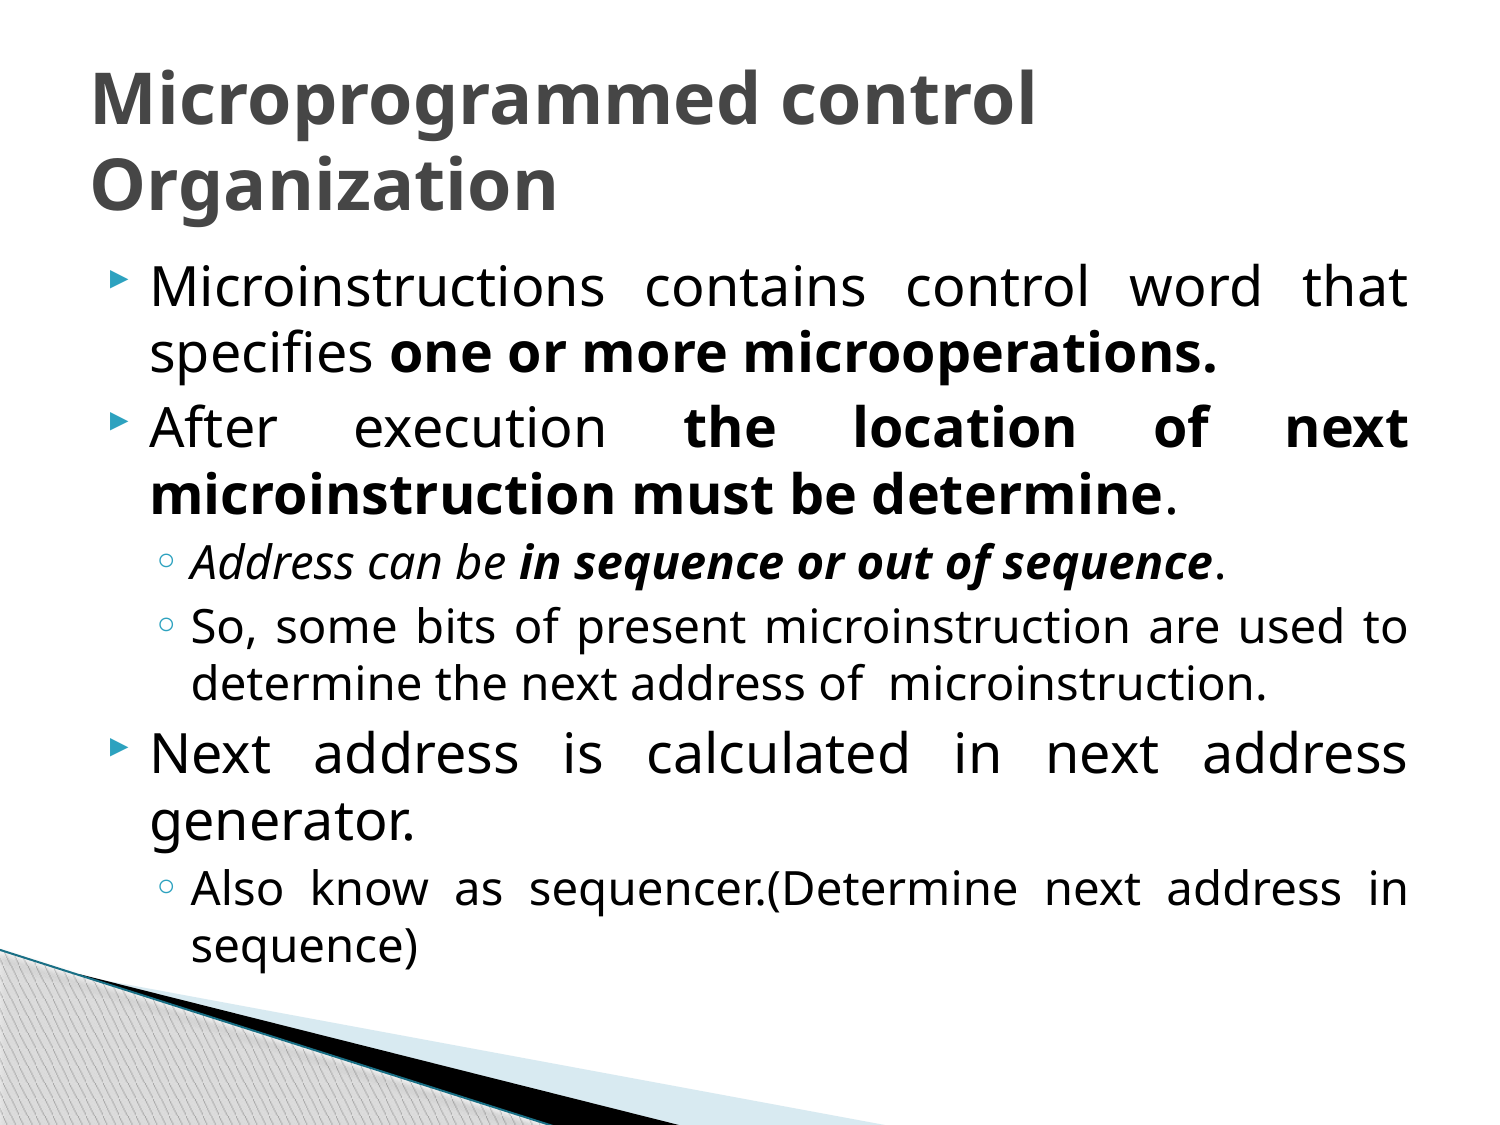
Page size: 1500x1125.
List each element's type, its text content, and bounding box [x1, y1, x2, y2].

list Microinstructions contains control word that specifies one or more microoperations. After execution the location of next microinstruction must be determine. Address can be in sequence or out of sequence. So, some bits of present microinstruction are used to determine the next address of microinstruction. Next address is calculated in next address generator. Also know as sequencer.(Determine next address in sequence) [75, 243, 1425, 986]
title Microprogrammed control Organization [75, 45, 1425, 233]
